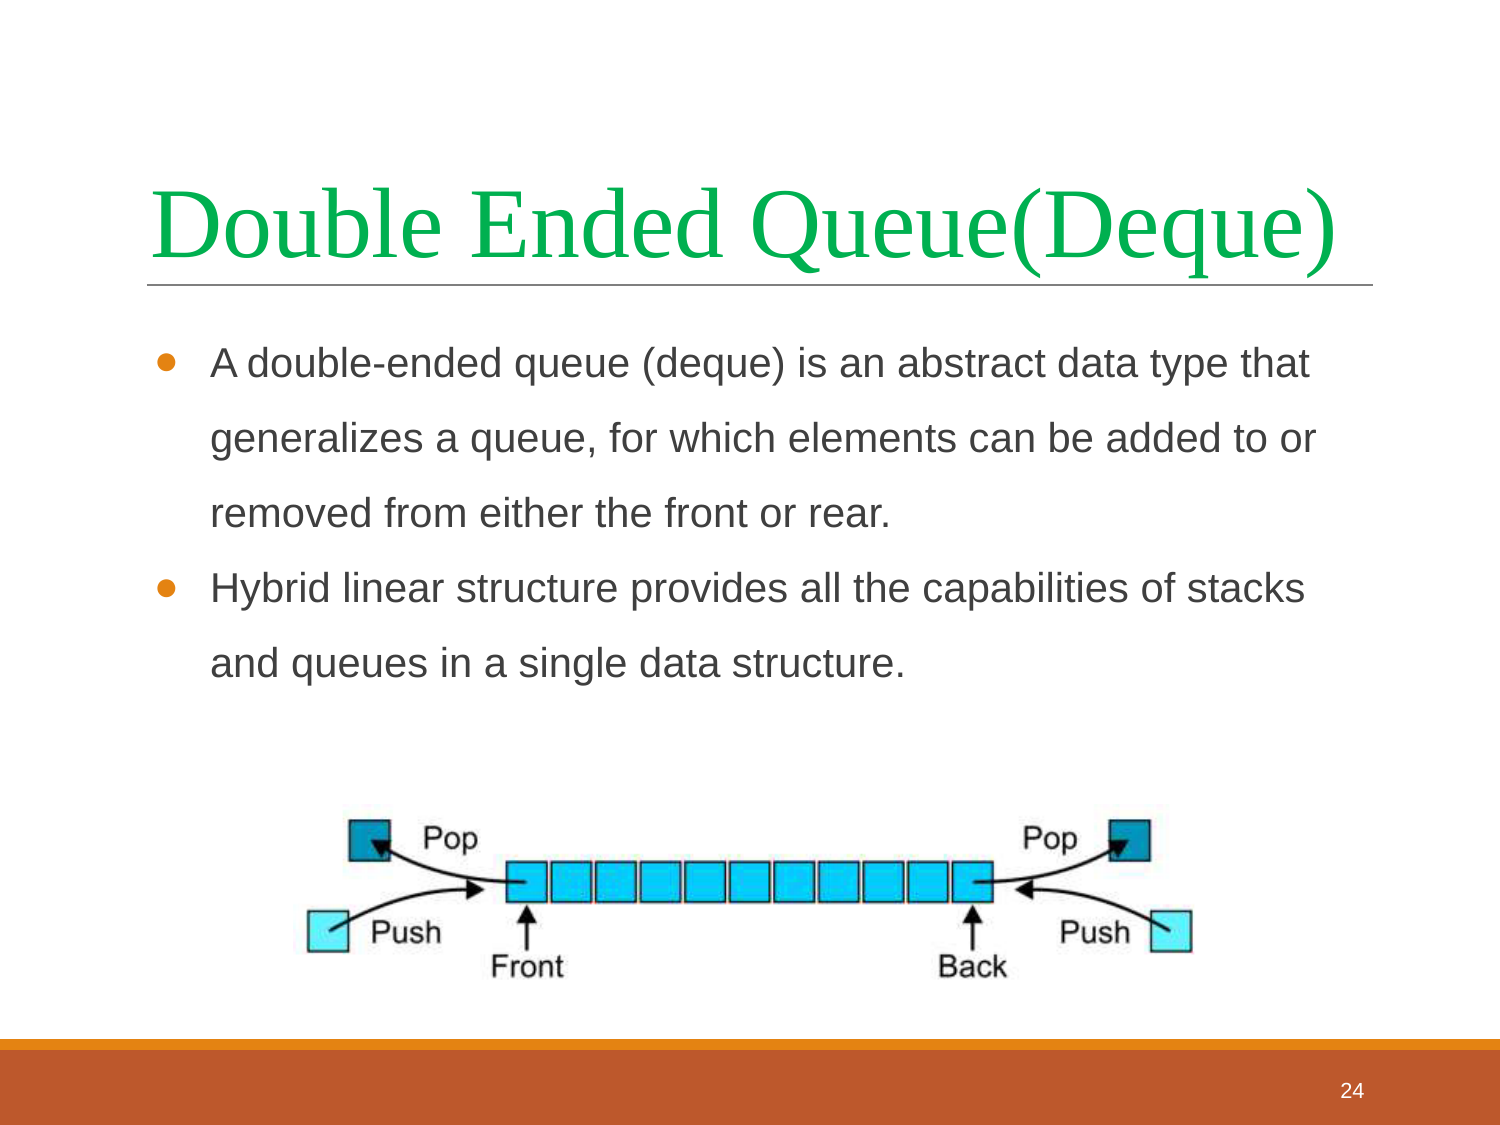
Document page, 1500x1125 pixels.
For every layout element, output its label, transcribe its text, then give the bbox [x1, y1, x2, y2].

title Double Ended Queue(Deque) [135, 47, 1373, 285]
list A double-ended queue (deque) is an abstract data type that generalizes a queue, for which elements can be added to or removed from either the front or rear. Hybrid linear structure provides all the capabilities of stacks and queues in a single data structure. [135, 302, 1373, 963]
picture [293, 804, 1207, 984]
slide_number ‹#› [1218, 1059, 1380, 1120]
